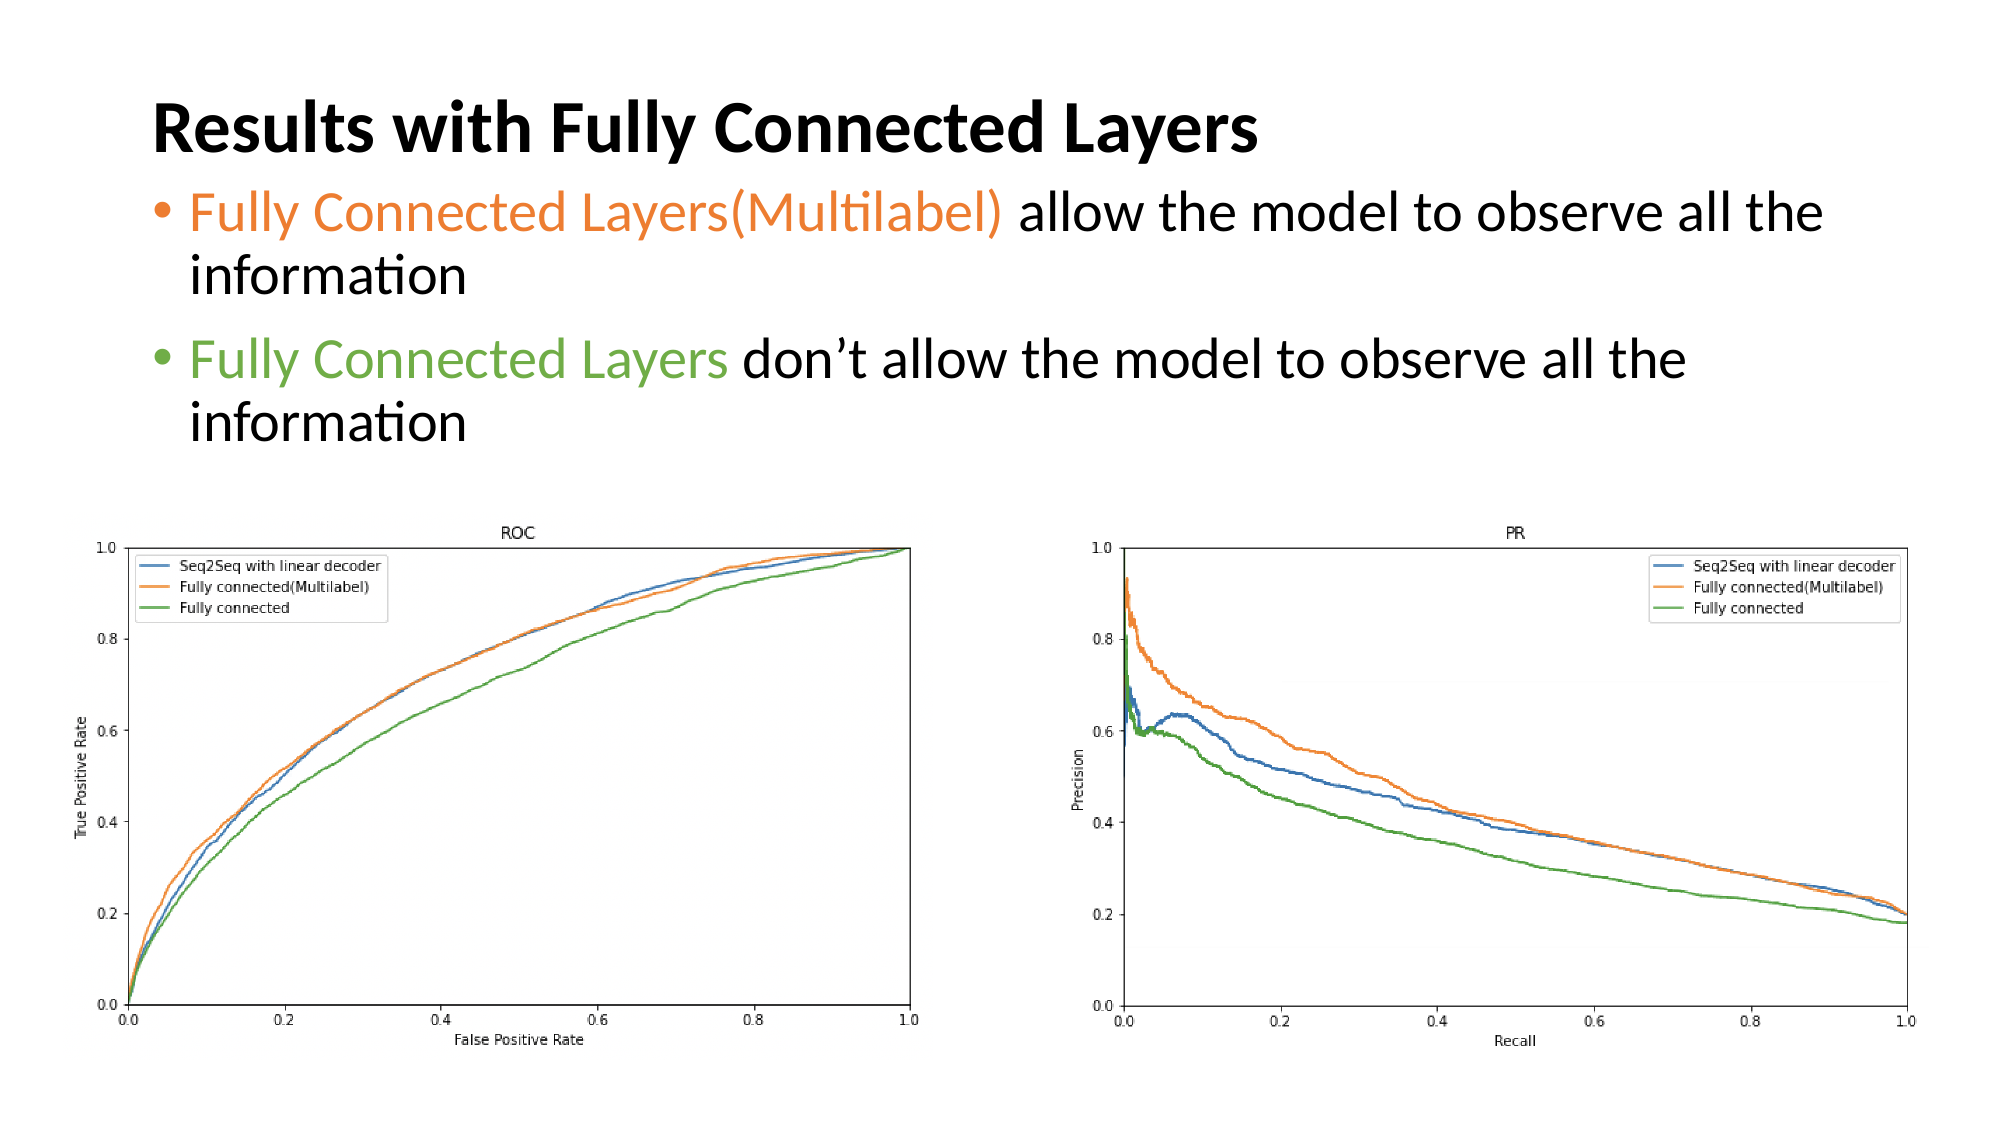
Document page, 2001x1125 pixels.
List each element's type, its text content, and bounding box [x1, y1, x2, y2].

picture [1067, 512, 1929, 1060]
title Results with Fully Connected Layers [137, 82, 1863, 173]
list Fully Connected Layers(Multilabel) allow the model to observe all the information Fully Connected Layers don’t allow the model to observe all the information [137, 173, 1863, 1000]
picture [63, 512, 933, 1060]
